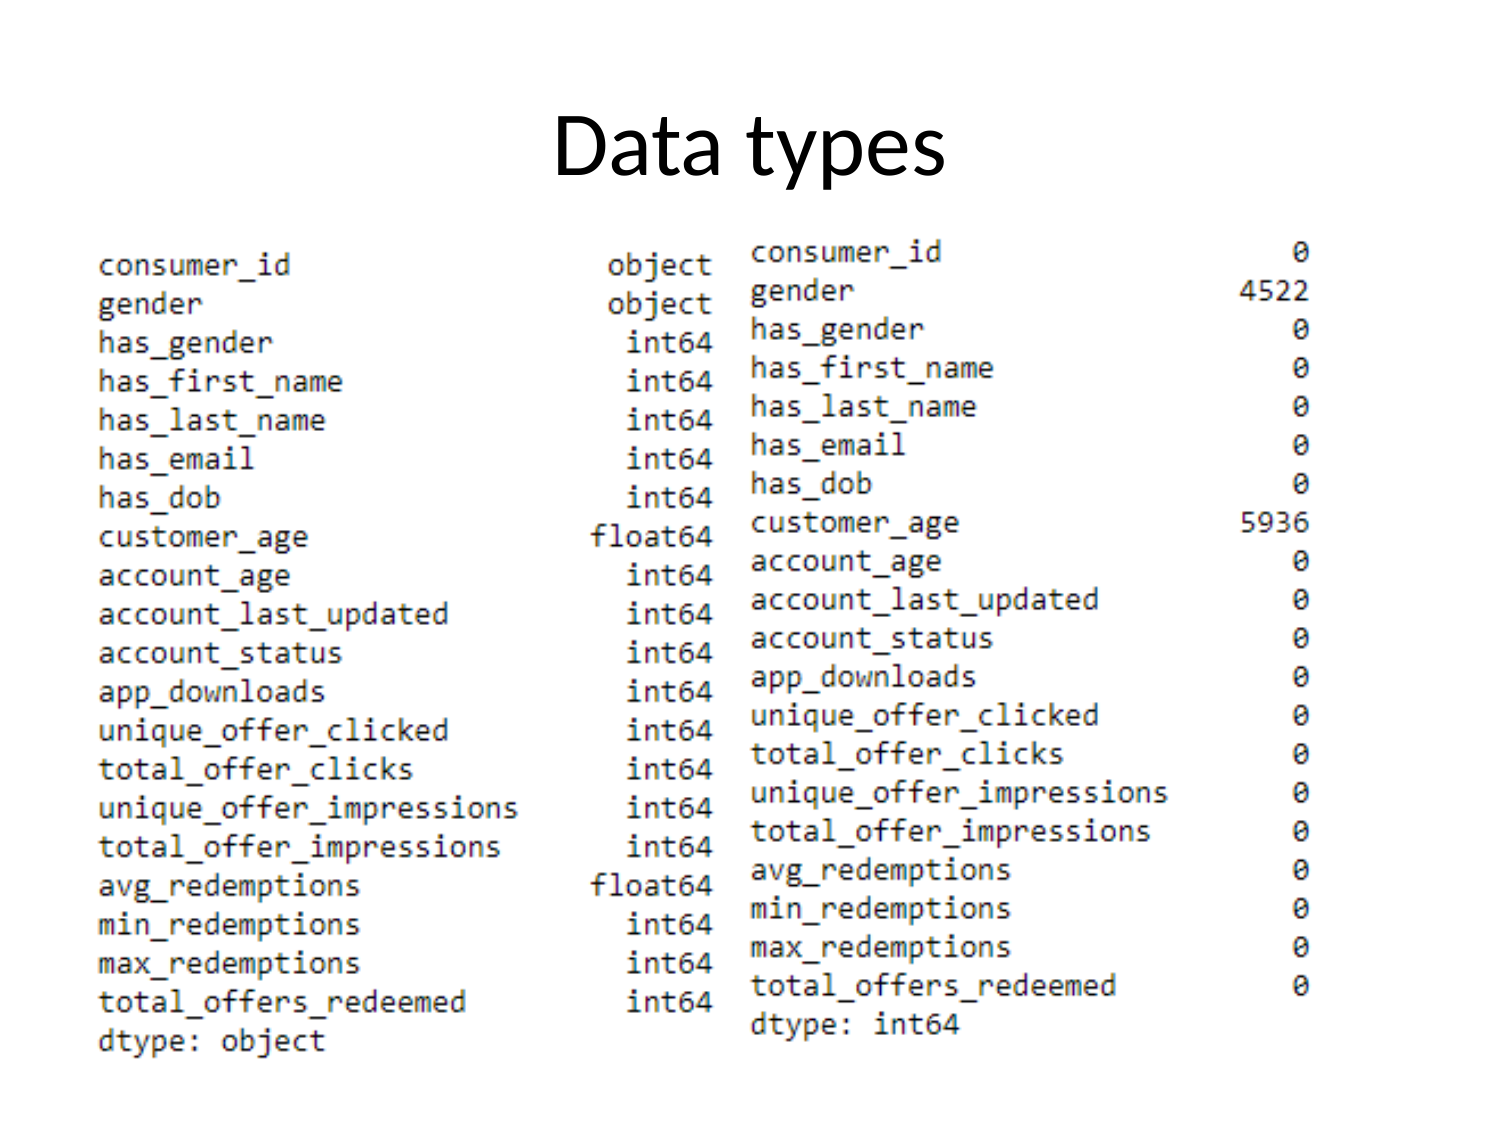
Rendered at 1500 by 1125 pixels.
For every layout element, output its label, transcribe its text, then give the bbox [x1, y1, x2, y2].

title Data types [75, 45, 1425, 233]
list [87, 237, 733, 1063]
picture [737, 224, 1326, 1045]
